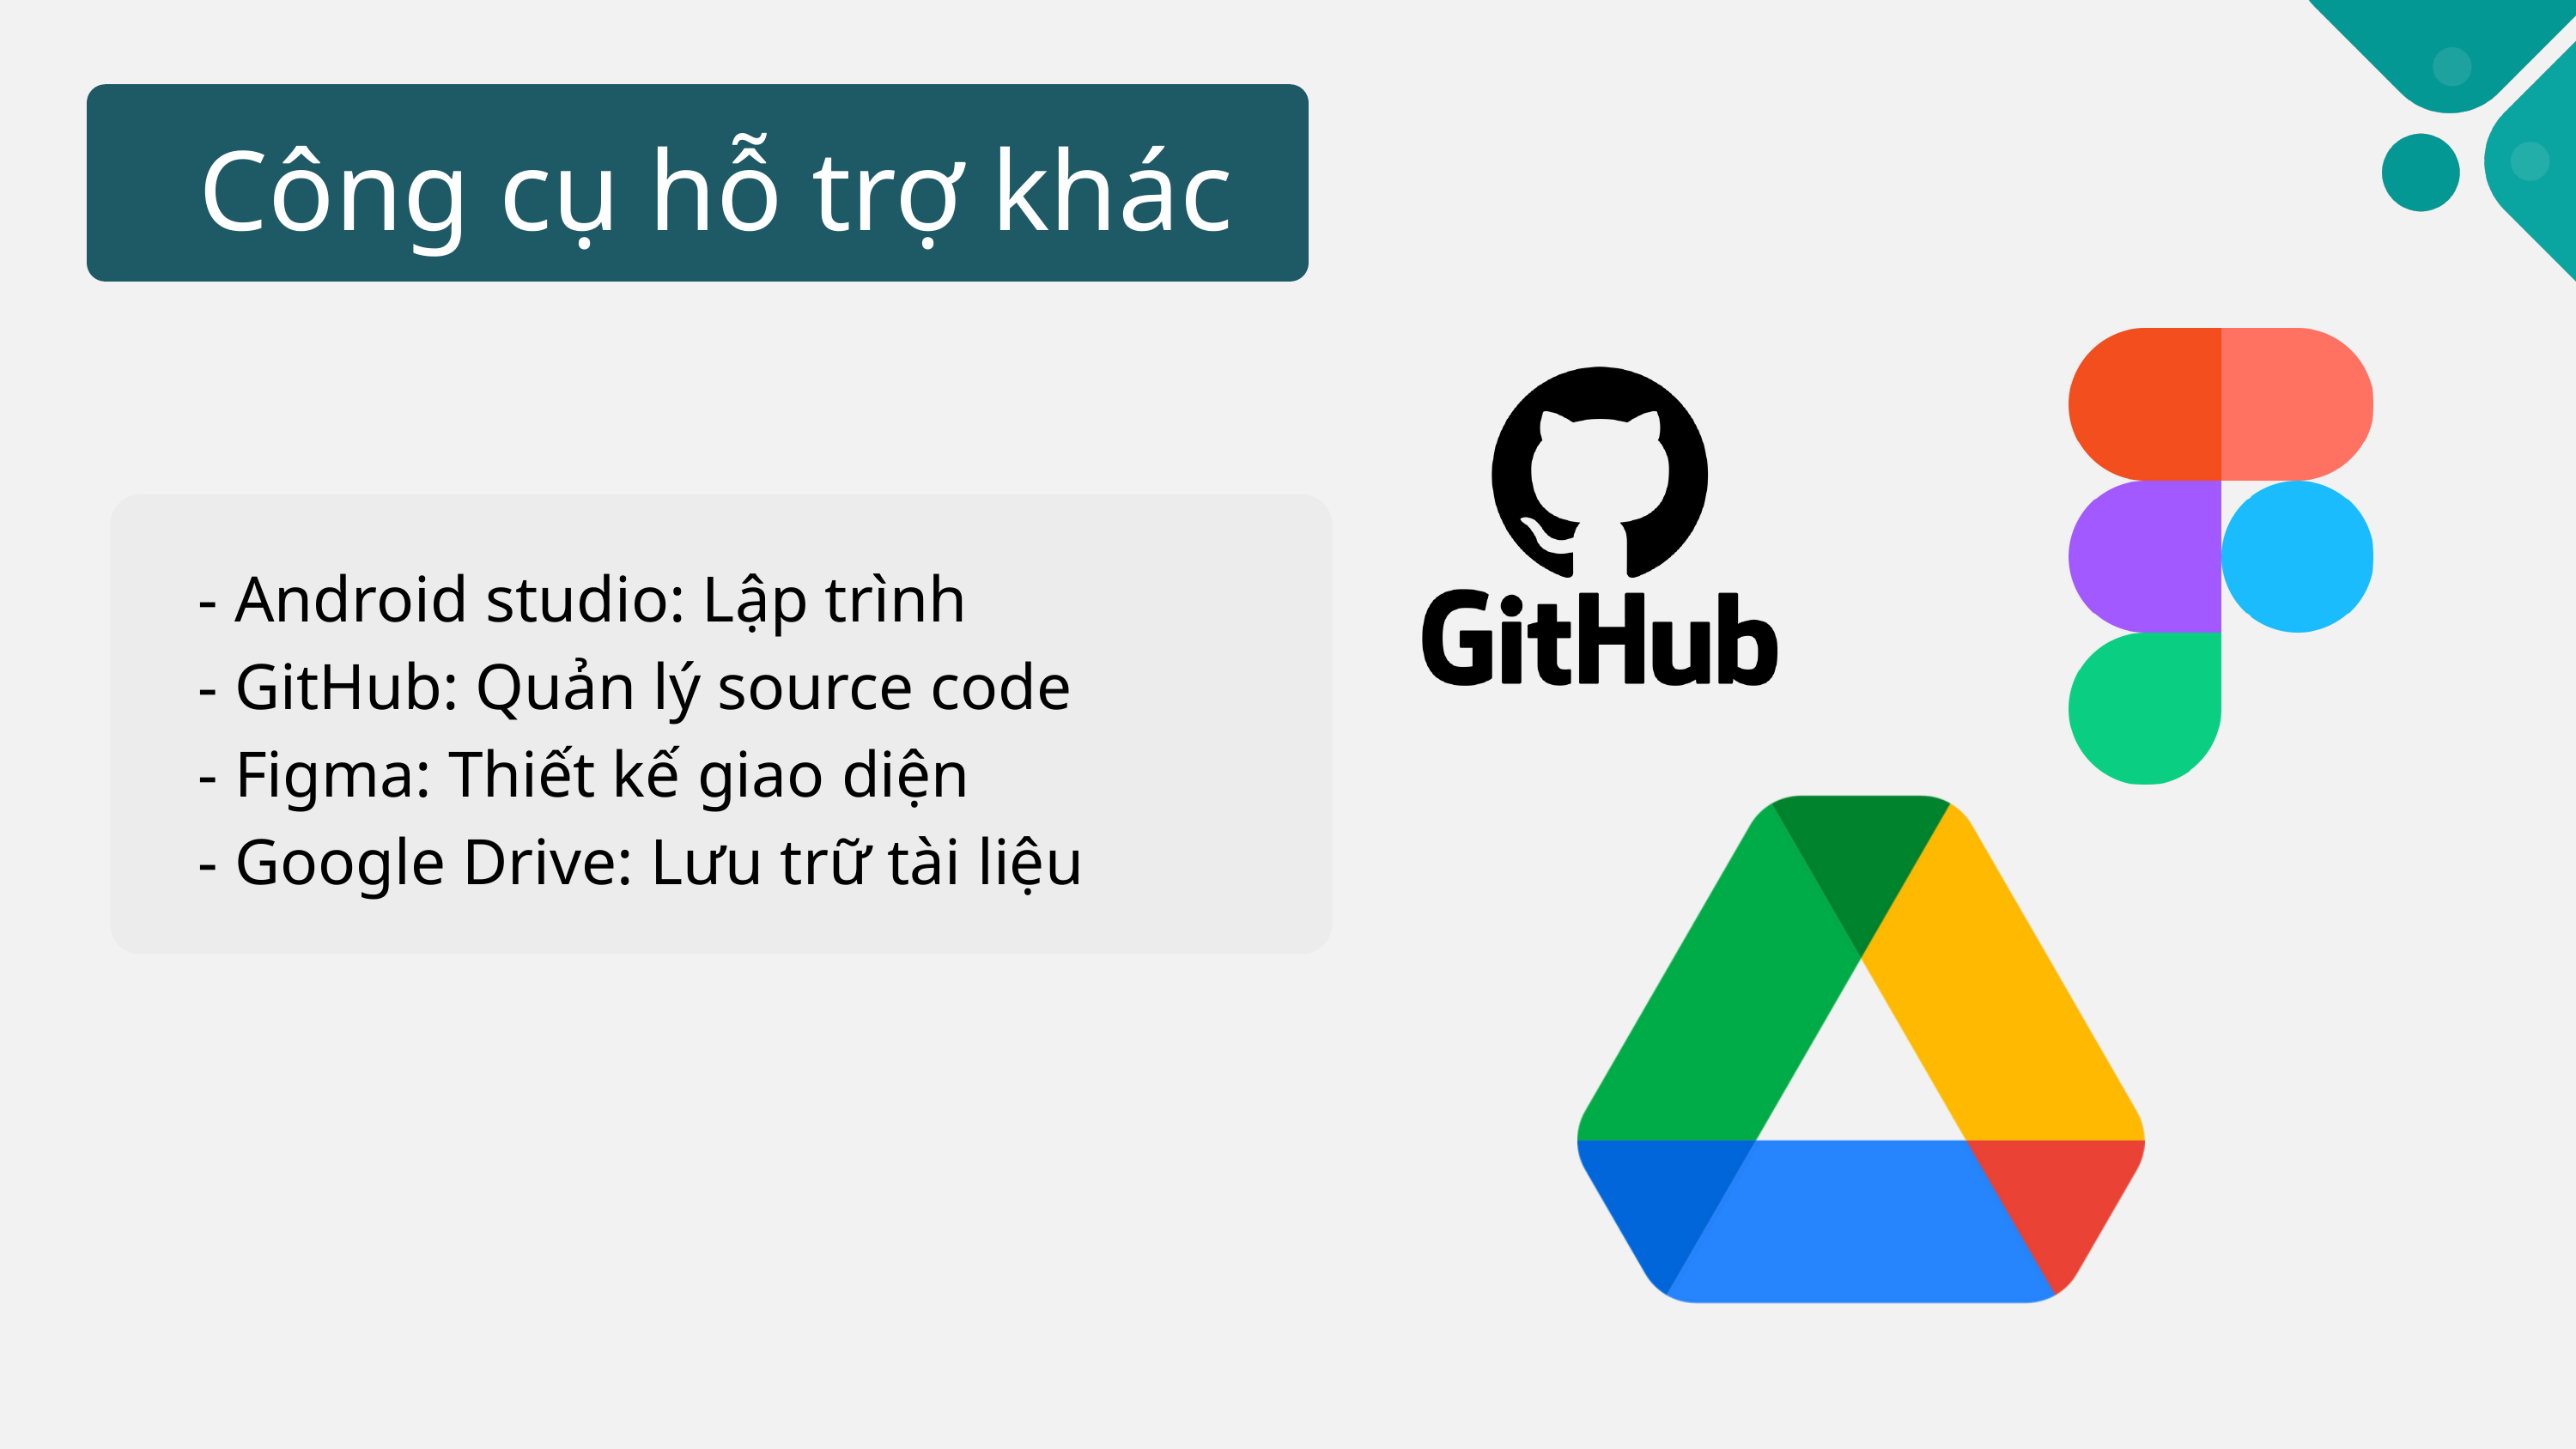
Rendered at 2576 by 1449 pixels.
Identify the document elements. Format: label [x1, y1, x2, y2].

picture [1577, 795, 2145, 1304]
picture [2308, 0, 2576, 282]
text_box [86, 83, 1309, 282]
text_box [110, 494, 1333, 955]
picture [1308, 361, 1892, 690]
picture [2069, 328, 2373, 785]
